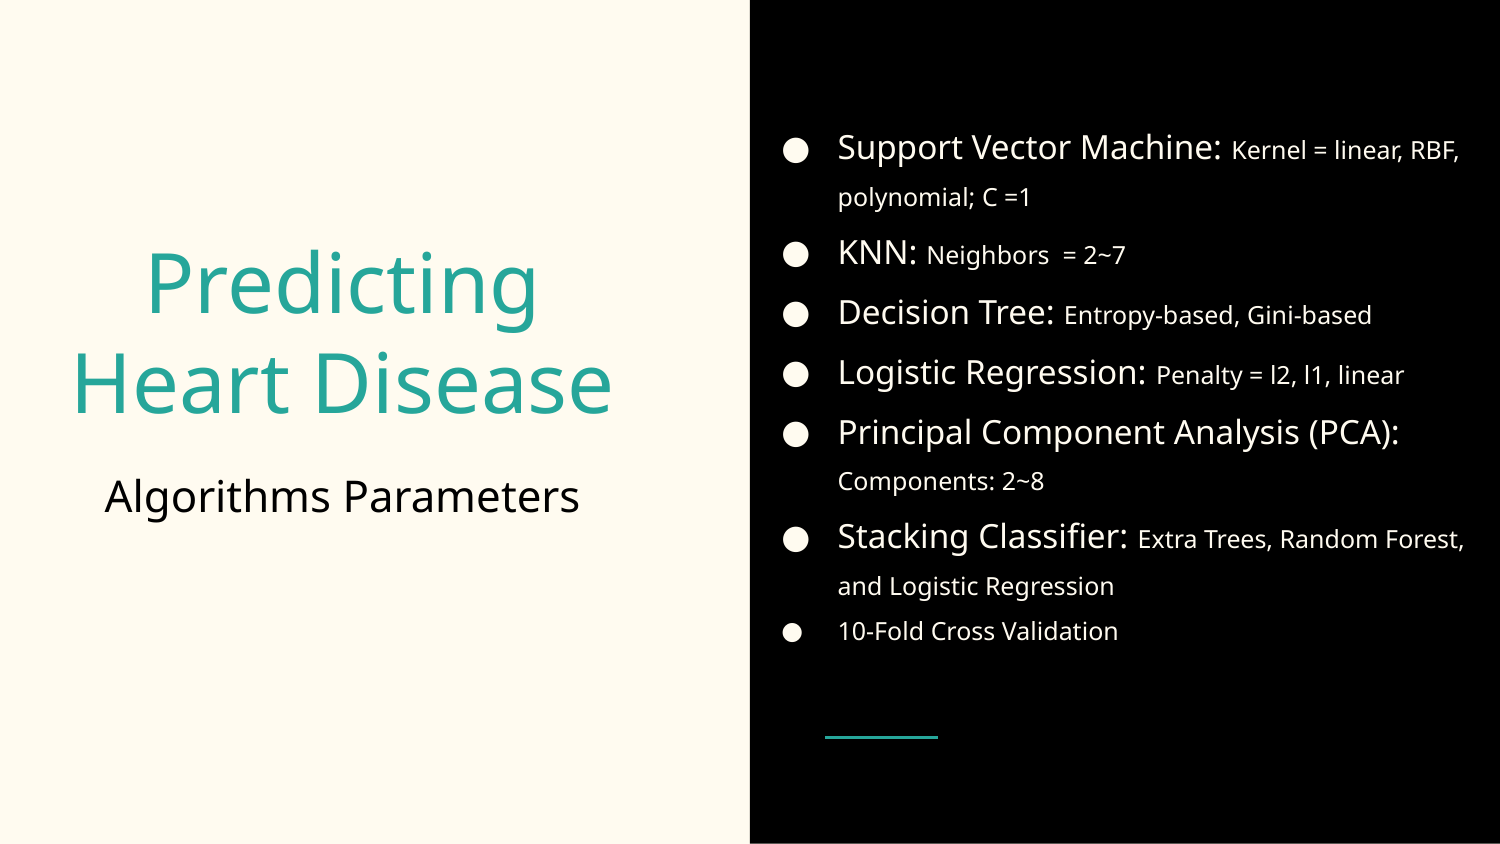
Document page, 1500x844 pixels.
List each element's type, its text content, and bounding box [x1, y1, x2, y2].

subtitle Algorithms Parameters [43, 454, 642, 675]
list Support Vector Machine: Kernel = linear, RBF, polynomial; C =1 KNN: Neighbors = 2~7 Decision Tree: Entropy-based, Gini-based Logistic Regression: Penalty = l2, l1, linear Principal Component Analysis (PCA): Components: 2~8 Stacking Classifier: Extra Trees, Random Forest, and Logistic Regression 10-Fold Cross Validation [747, 118, 1500, 813]
title Predicting Heart Disease [43, 226, 642, 446]
